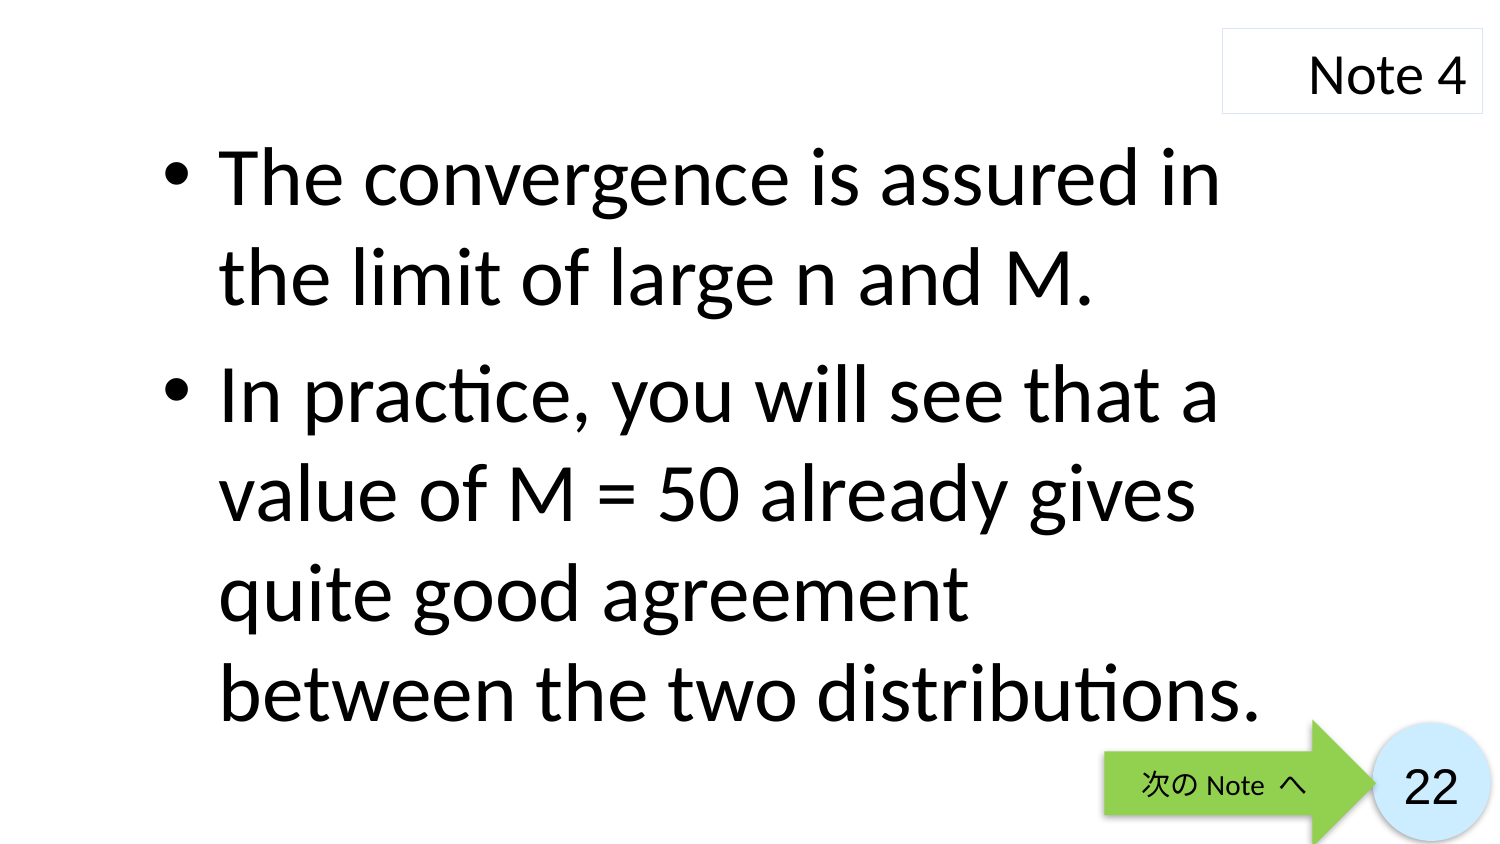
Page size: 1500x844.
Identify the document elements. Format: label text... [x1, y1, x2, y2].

text_box 22 [1372, 762, 1491, 807]
text_box Note 4 [1222, 28, 1483, 114]
text_box 次のNote へ [1103, 718, 1377, 844]
list The convergence is assured in the limit of large n and M. In practice, you will see that a value of M = 50 already gives quite good agreement between the two distributions. [147, 114, 1282, 783]
